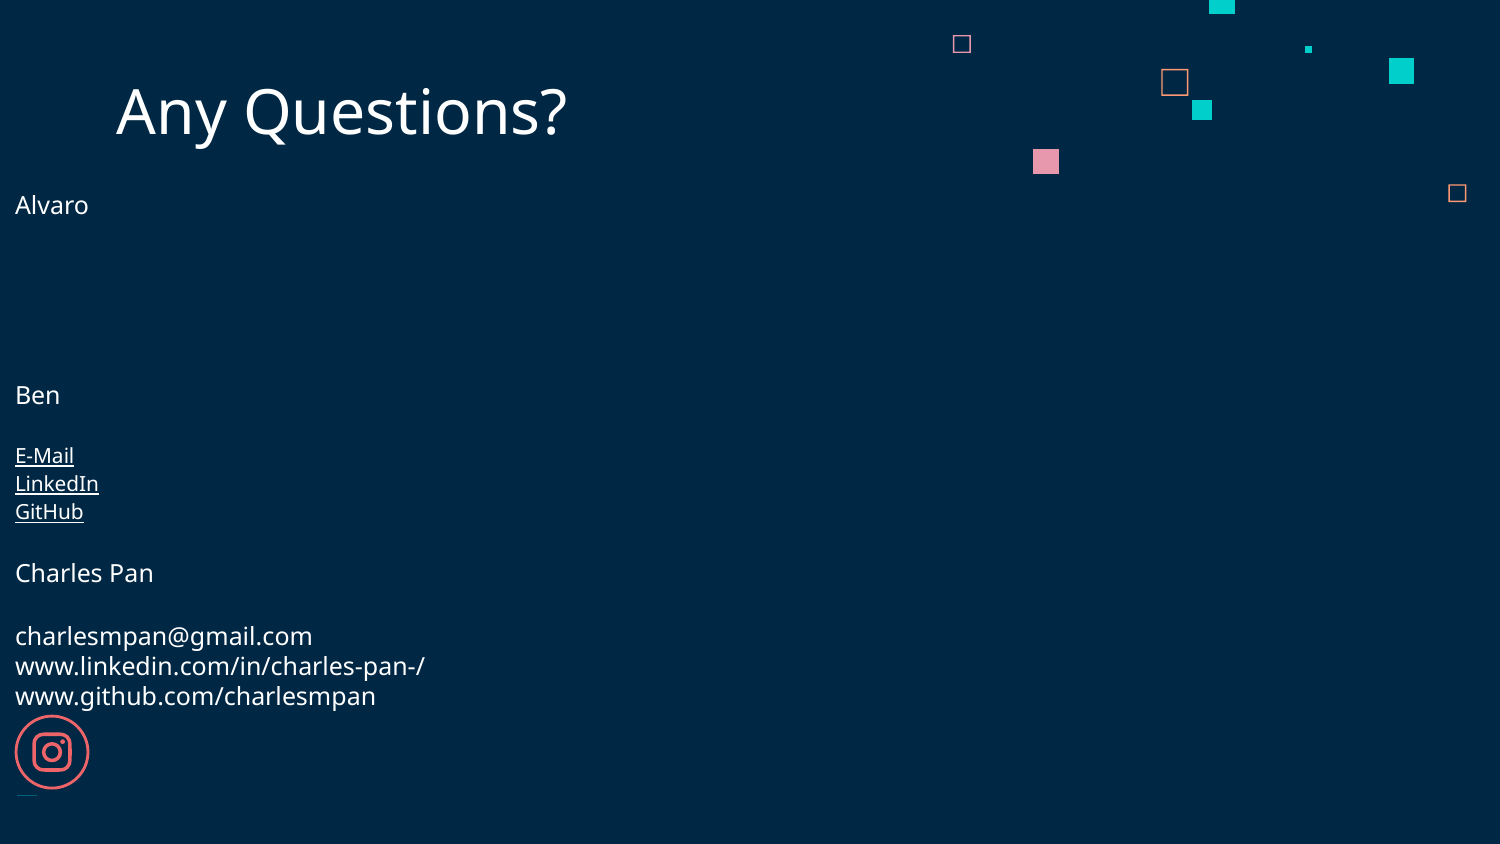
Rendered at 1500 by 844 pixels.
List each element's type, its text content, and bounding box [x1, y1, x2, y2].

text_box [14, 714, 90, 790]
list Alvaro Ben E-Mail LinkedIn GitHub Charles Pan charlesmpan@gmail.com www.linkedin.com/in/charles-pan-/ www.github.com/charlesmpan [0, 174, 496, 796]
title Any Questions? [101, 67, 878, 163]
